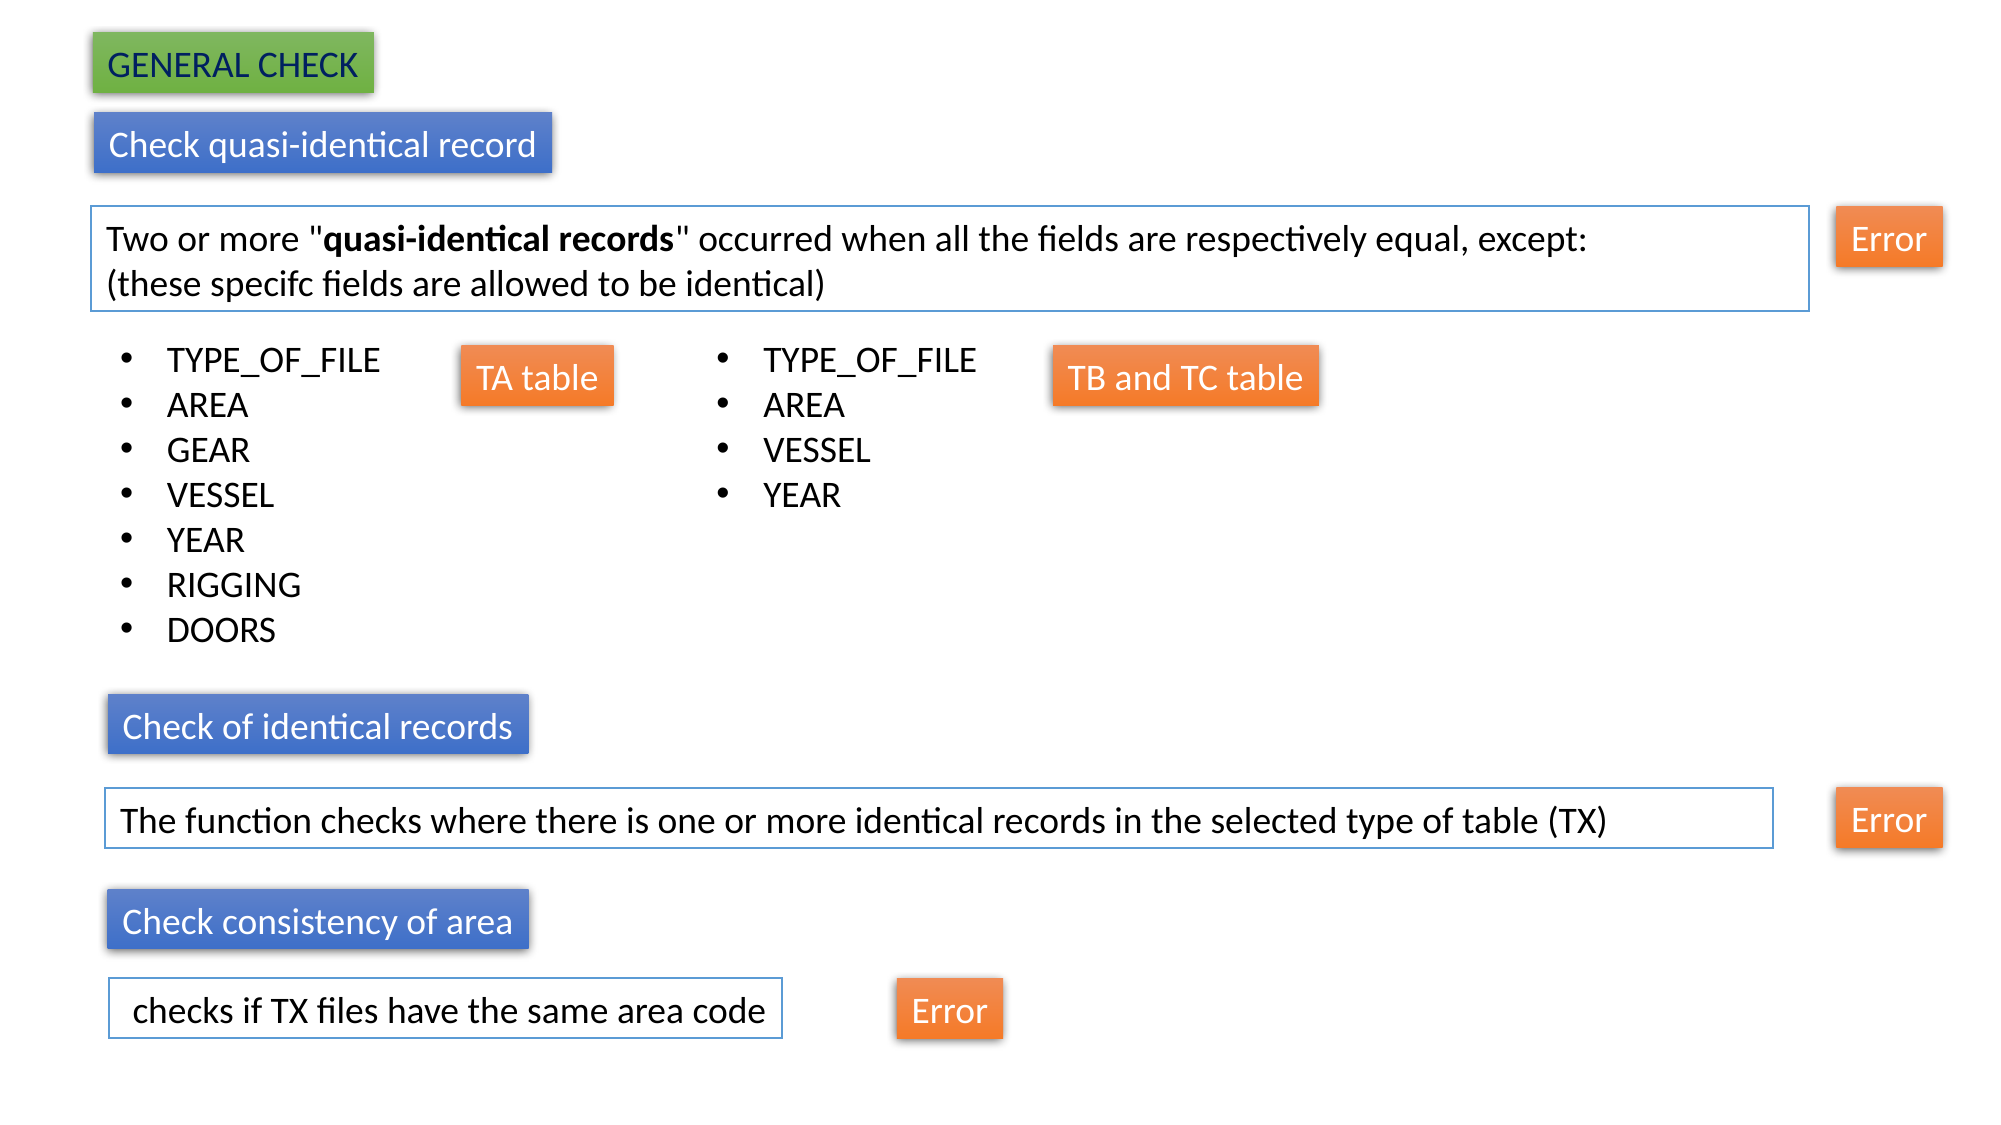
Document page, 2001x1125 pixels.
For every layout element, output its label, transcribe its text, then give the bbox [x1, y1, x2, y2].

text_box TYPE_OF_FILE AREA GEAR VESSEL YEAR RIGGING DOORS [105, 327, 406, 658]
text_box GENERAL CHECK [92, 32, 374, 93]
text_box Two or more "quasi-identical records" occurred when all the fields are respectively equal, except: (these specifc fields are allowed to be identical) [90, 205, 1810, 312]
text_box TA table [461, 345, 614, 406]
text_box Check quasi-identical record [94, 112, 553, 173]
text_box TB and TC table [1053, 345, 1319, 406]
text_box Error [1836, 787, 1943, 848]
text_box Error [896, 978, 1004, 1039]
text_box The function checks where there is one or more identical records in the selected type of table (TX) [104, 787, 1774, 849]
text_box checks if TX files have the same area code [108, 977, 783, 1039]
text_box TYPE_OF_FILE AREA VESSEL YEAR [701, 327, 1002, 523]
text_box Error [1836, 206, 1943, 267]
text_box Check of identical records [108, 694, 529, 754]
text_box Check consistency of area [107, 889, 529, 949]
